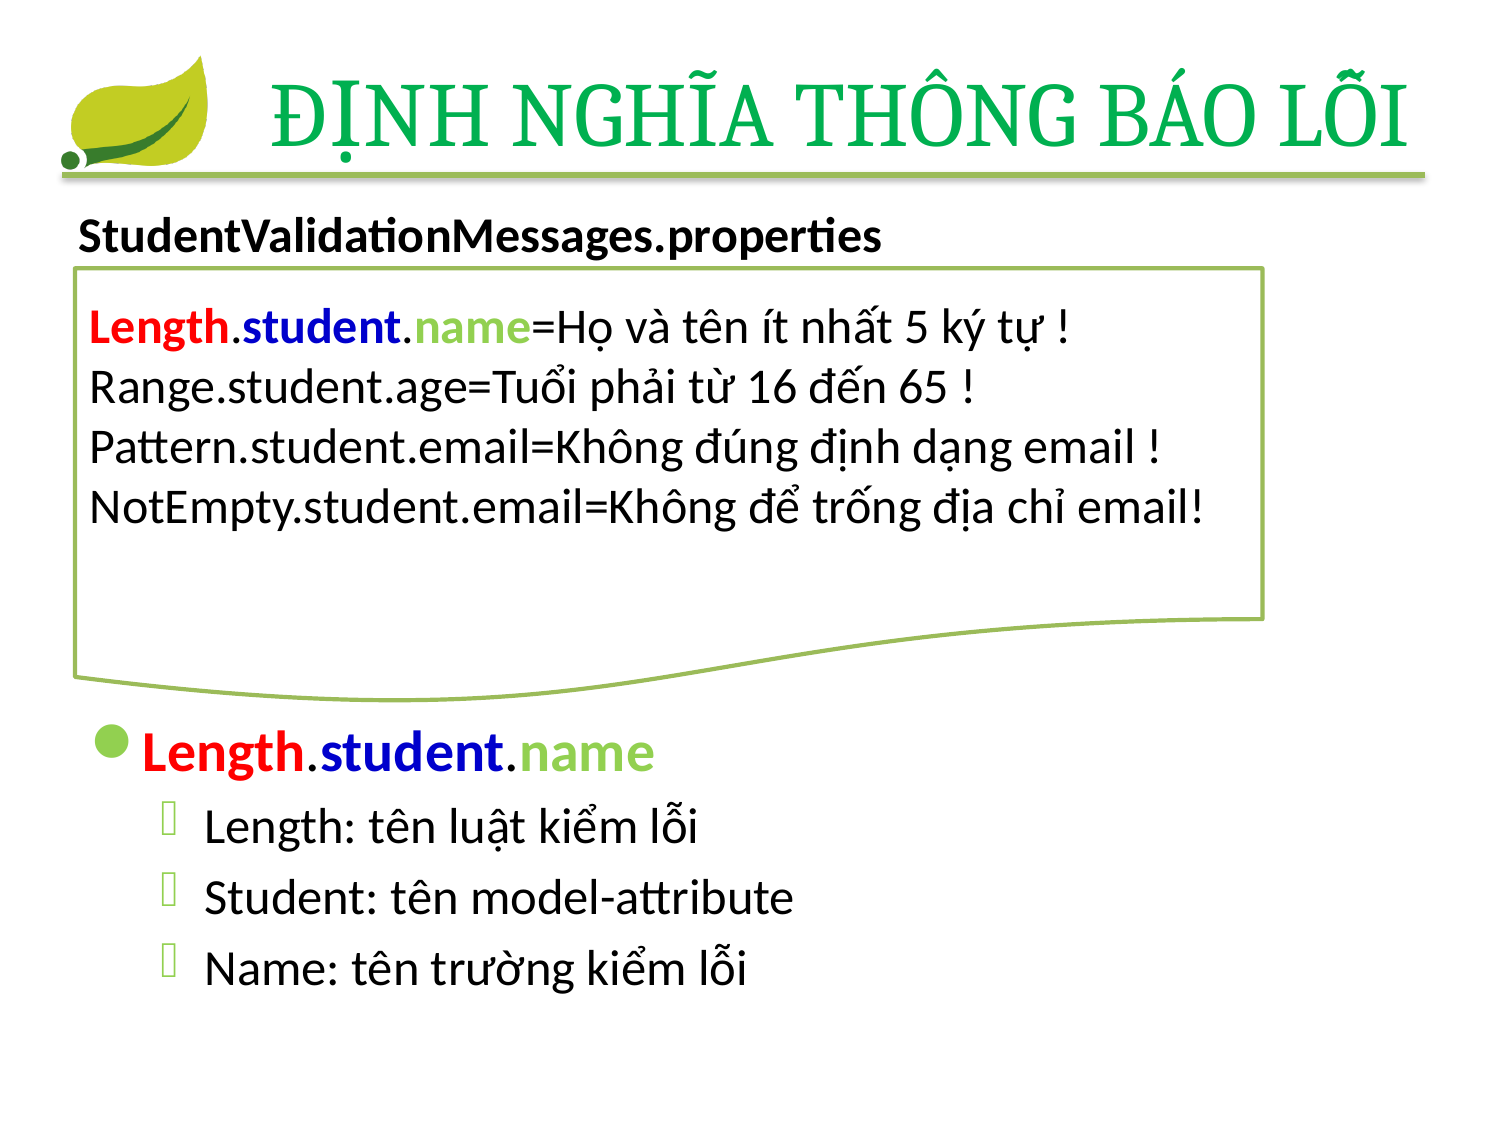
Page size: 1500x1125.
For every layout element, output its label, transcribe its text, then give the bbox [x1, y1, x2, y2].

list Length.student.name Length: tên luật kiểm lỗi Student: tên model-attribute Name: tên trường kiểm lỗi [75, 705, 1425, 1005]
text_box StudentValidationMessages.properties [64, 195, 898, 270]
title Định nghĩa thông báo lỗi [217, 45, 1425, 175]
text_box Length.student.name=Họ và tên ít nhất 5 ký tự ! Range.student.age=Tuổi phải từ 16 đến 65 ! Pattern.student.email=Không đúng định dạng email ! NotEmpty.student.email=Không để trống địa chỉ email! [72, 266, 1265, 703]
picture [50, 49, 217, 175]
